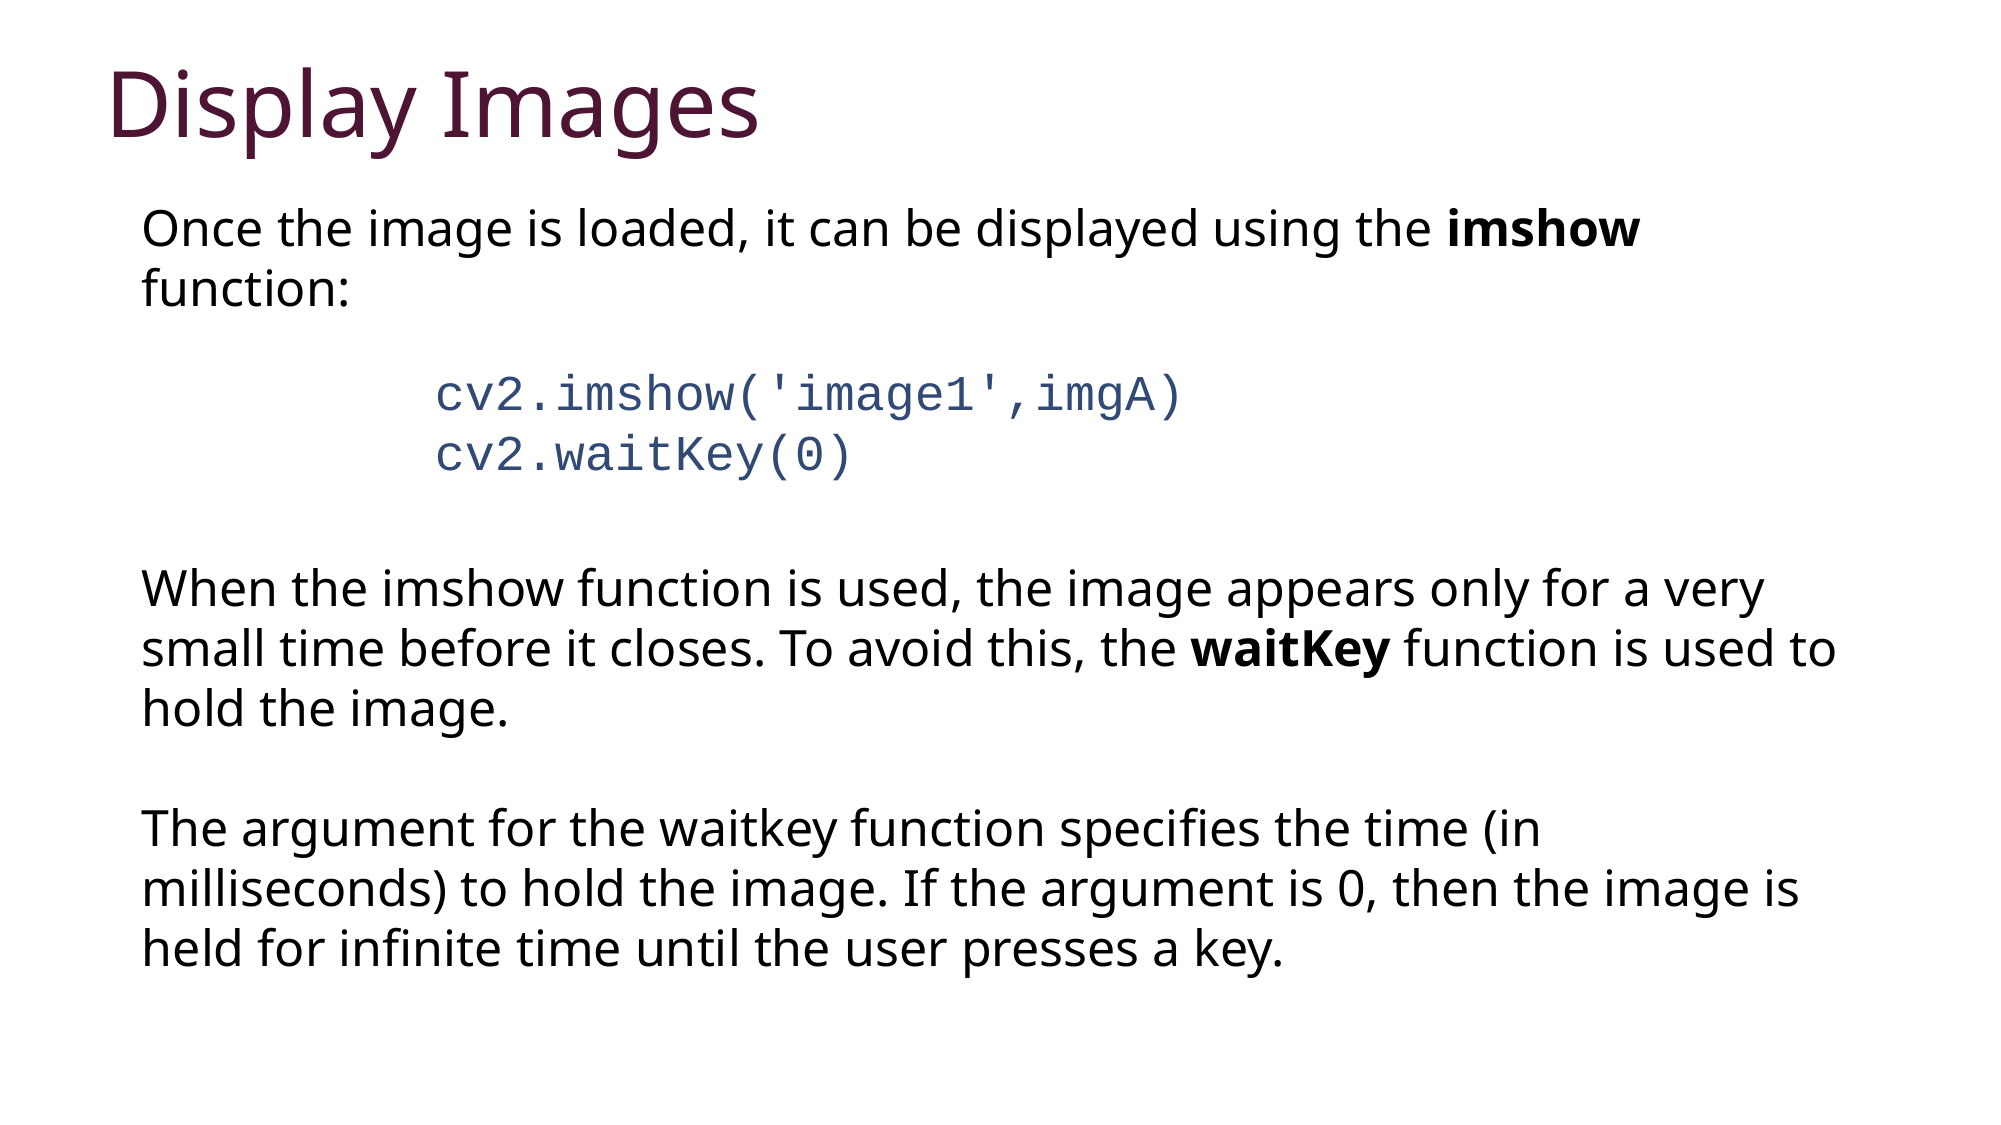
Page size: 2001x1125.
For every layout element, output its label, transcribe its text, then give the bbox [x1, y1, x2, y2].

text_box Display Images [89, 48, 1814, 164]
text_box cv2.imshow('image1',imgA) cv2.waitKey(0) [419, 352, 1584, 528]
text_box Once the image is loaded, it can be displayed using the imshow function: When the imshow function is used, the image appears only for a very small time before it closes. To avoid this, the waitKey function is used to hold the image. The argument for the waitkey function specifies the time (in milliseconds) to hold the image. If the argument is 0, then the image is held for infinite time until the user presses a key. [126, 189, 1877, 1057]
